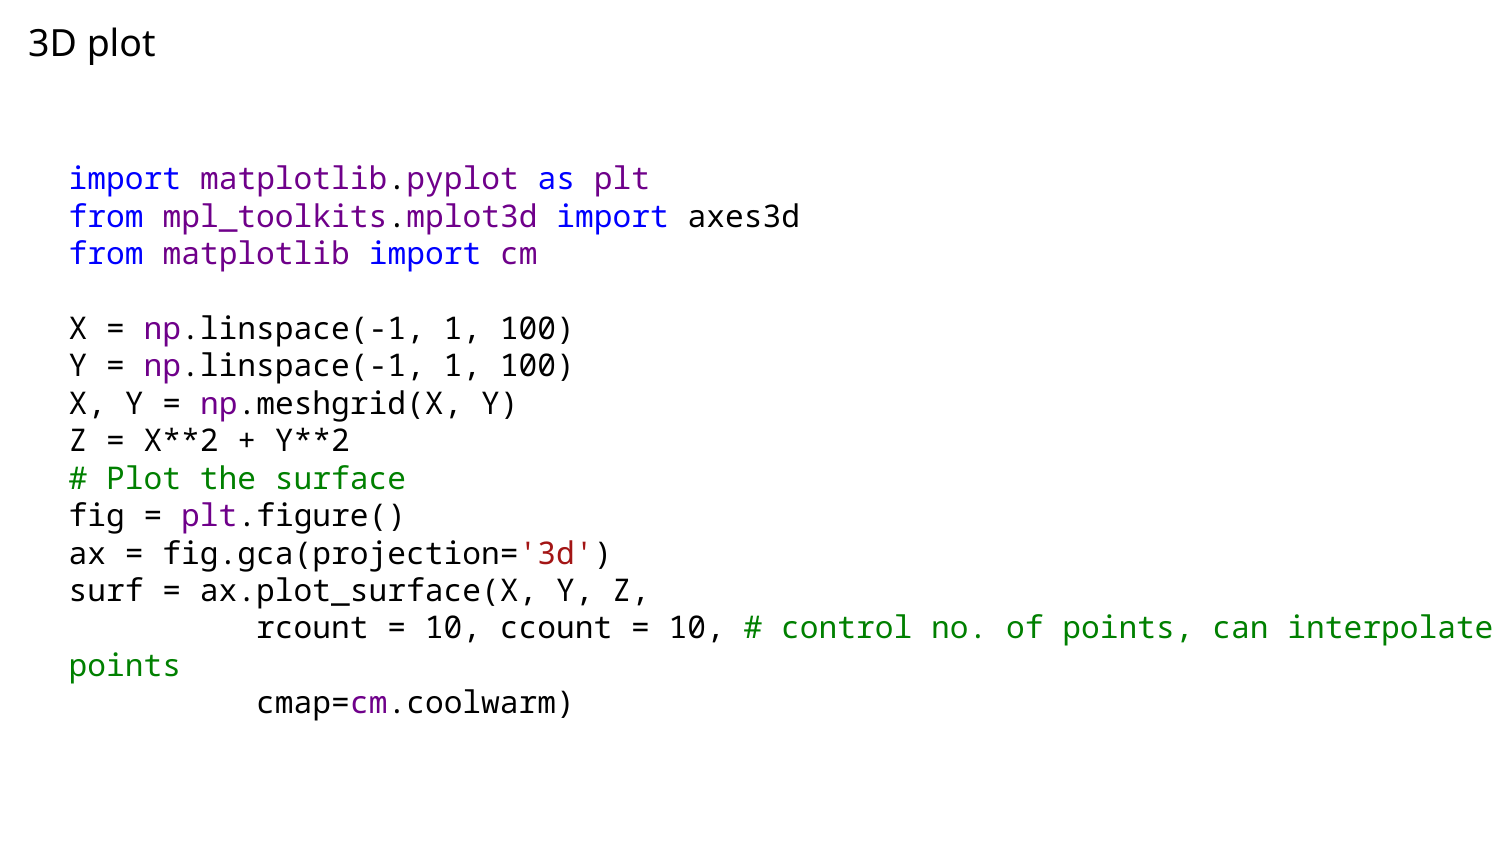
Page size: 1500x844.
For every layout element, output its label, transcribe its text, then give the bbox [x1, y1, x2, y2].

text_box import matplotlib.pyplot as plt from mpl_toolkits.mplot3d import axes3d from matplotlib import cm X = np.linspace(-1, 1, 100) Y = np.linspace(-1, 1, 100) X, Y = np.meshgrid(X, Y) Z = X**2 + Y**2 # Plot the surface fig = plt.figure() ax = fig.gca(projection='3d') surf = ax.plot_surface(X, Y, Z, rcount = 10, ccount = 10, # control no. of points, can interpolate points cmap=cm.coolwarm) [54, 151, 1500, 728]
text_box 3D plot [13, 11, 171, 72]
